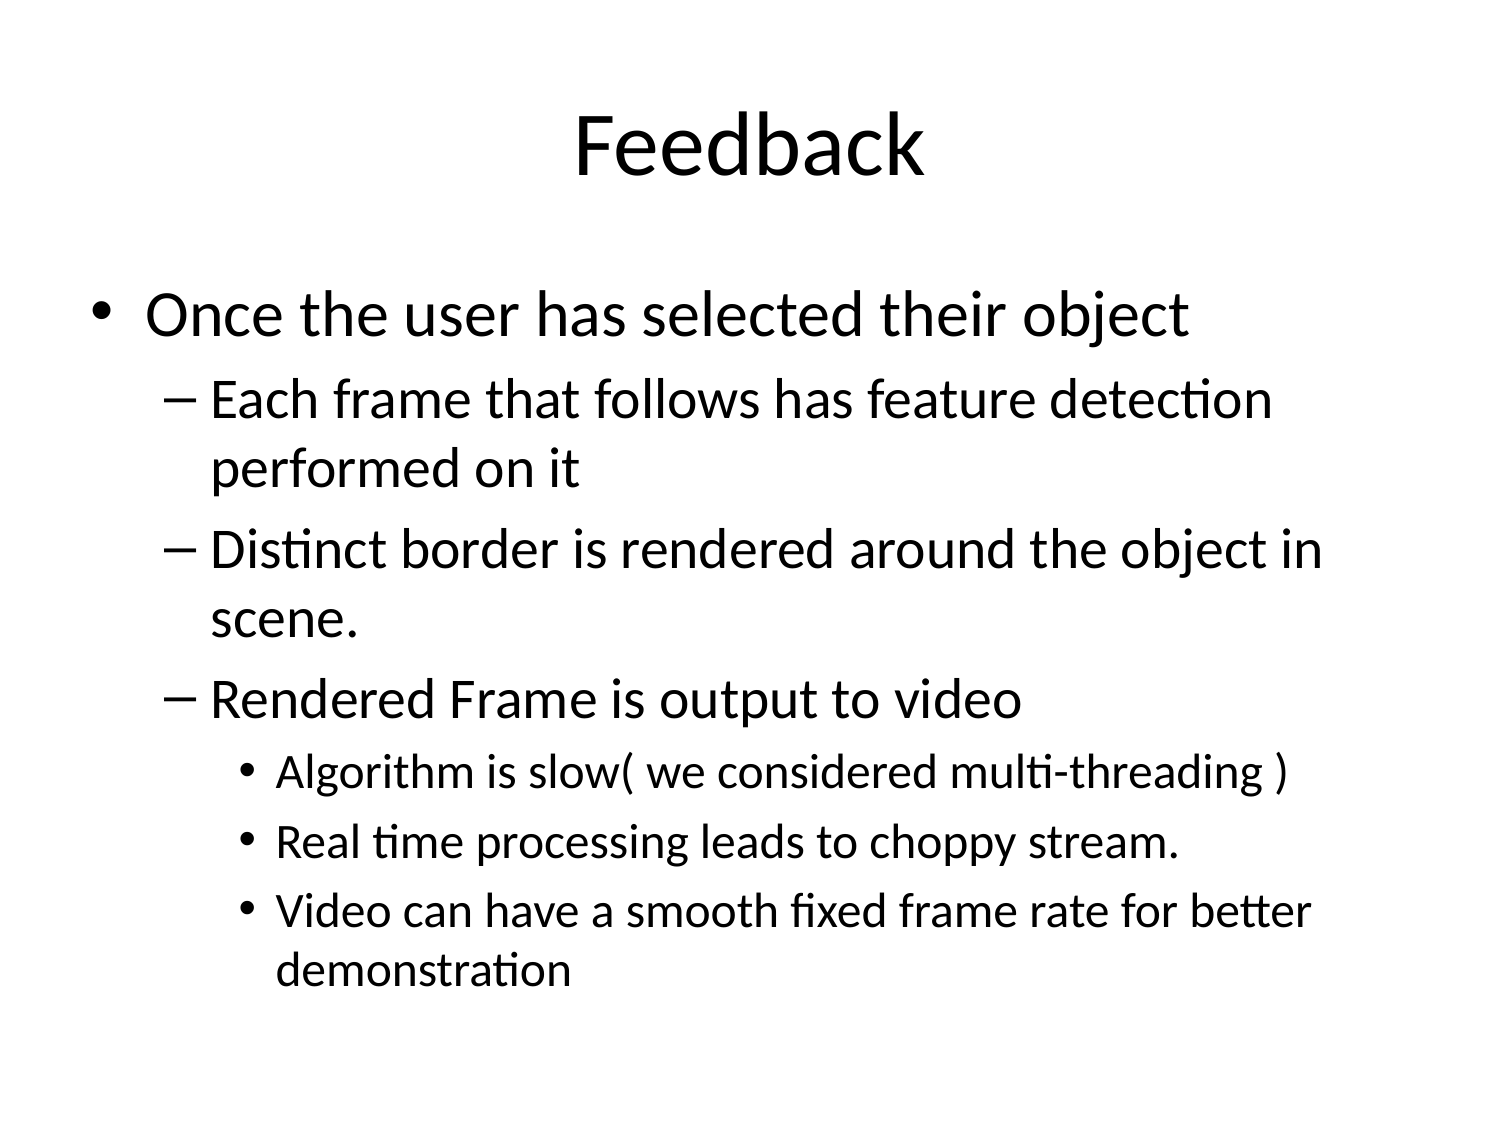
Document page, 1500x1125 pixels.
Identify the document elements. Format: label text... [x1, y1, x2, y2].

title Feedback [75, 45, 1425, 233]
list Once the user has selected their object Each frame that follows has feature detection performed on it Distinct border is rendered around the object in scene. Rendered Frame is output to video Algorithm is slow( we considered multi-threading ) Real time processing leads to choppy stream. Video can have a smooth fixed frame rate for better demonstration [75, 262, 1425, 1005]
